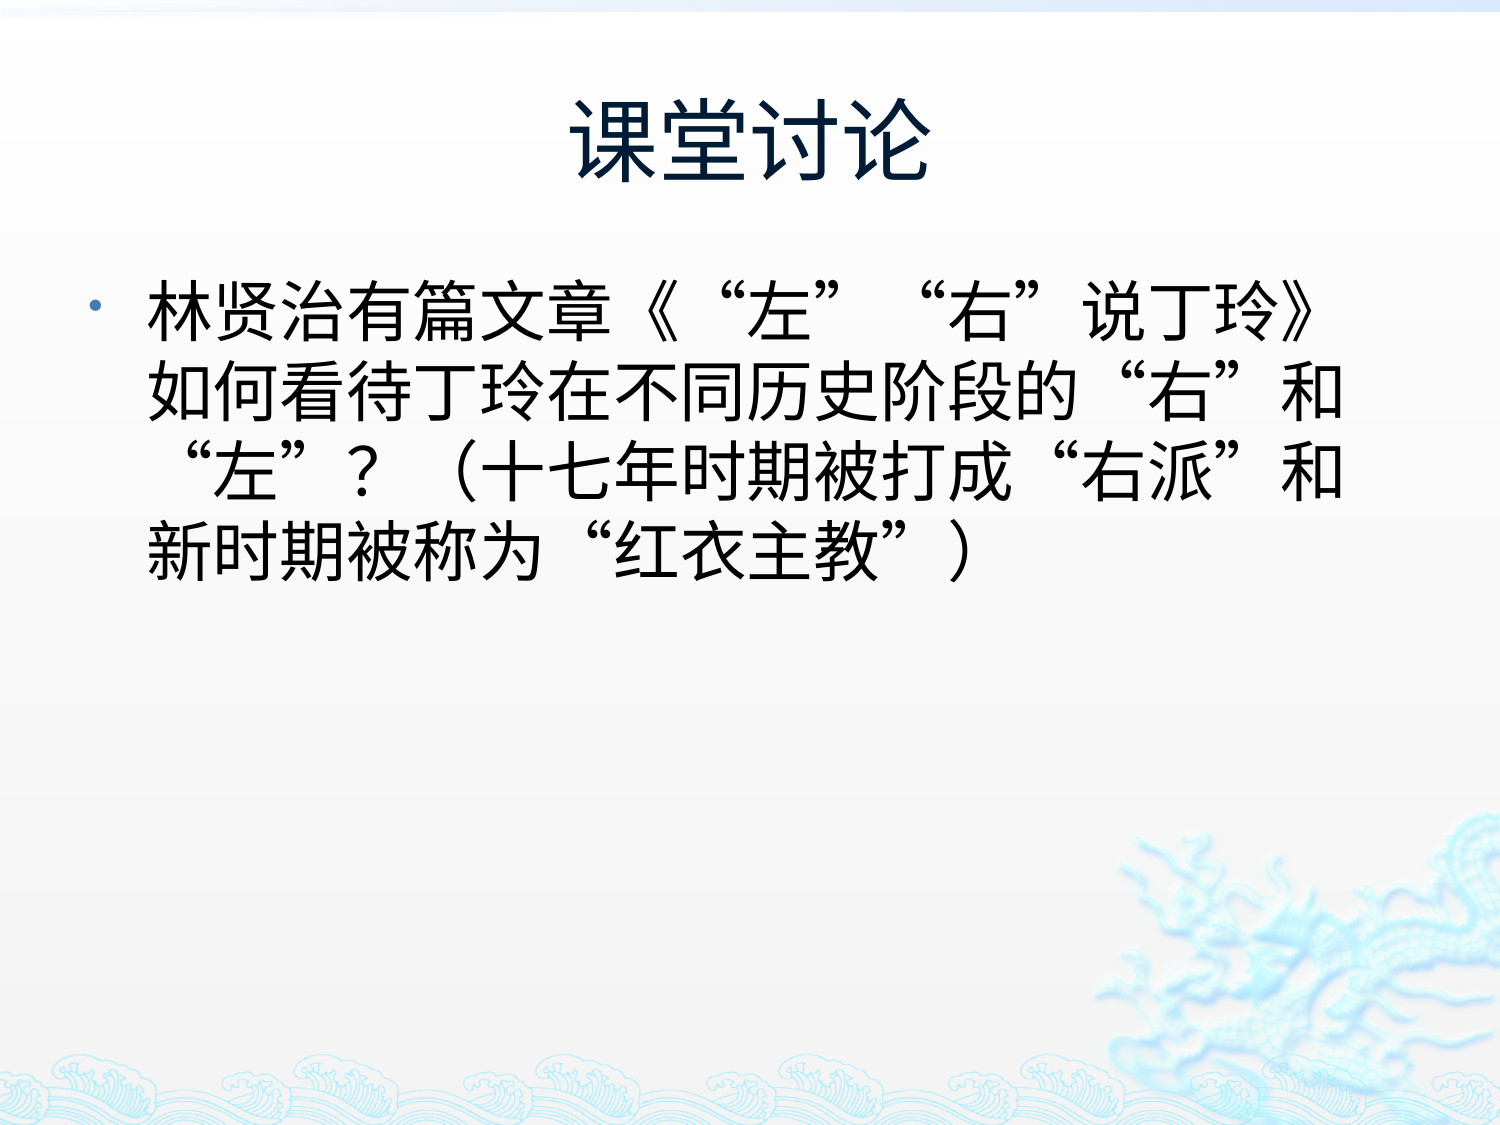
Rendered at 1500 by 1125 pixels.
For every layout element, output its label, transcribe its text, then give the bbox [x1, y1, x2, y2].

title 课堂讨论 [75, 45, 1425, 233]
list 林贤治有篇文章《“左”“右”说丁玲》如何看待丁玲在不同历史阶段的“右”和“左”？（十七年时期被打成“右派”和新时期被称为“红衣主教”） [75, 262, 1425, 1005]
